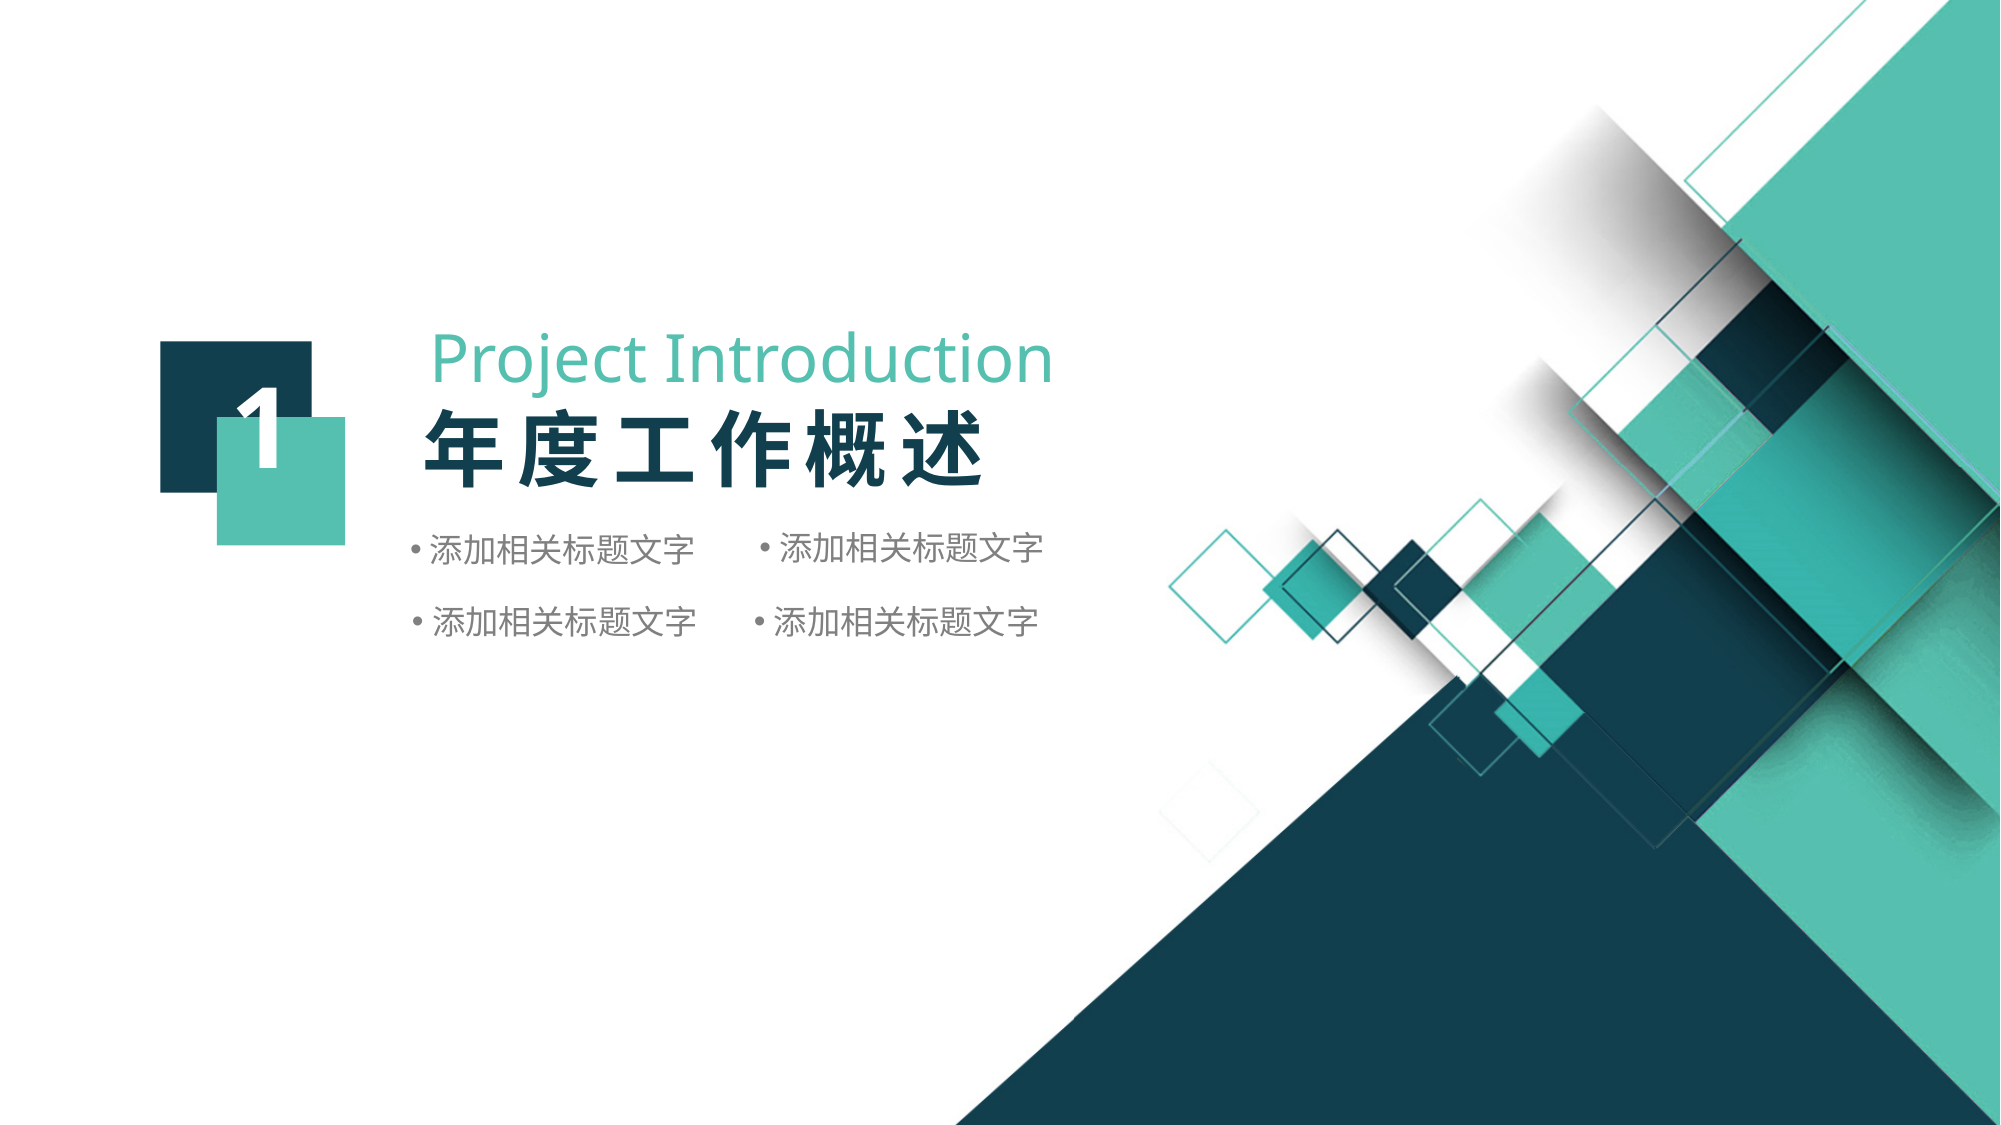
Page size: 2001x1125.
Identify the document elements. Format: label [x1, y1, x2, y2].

picture [0, 0, 2000, 1125]
text_box [407, 308, 1121, 506]
text_box [160, 341, 346, 546]
